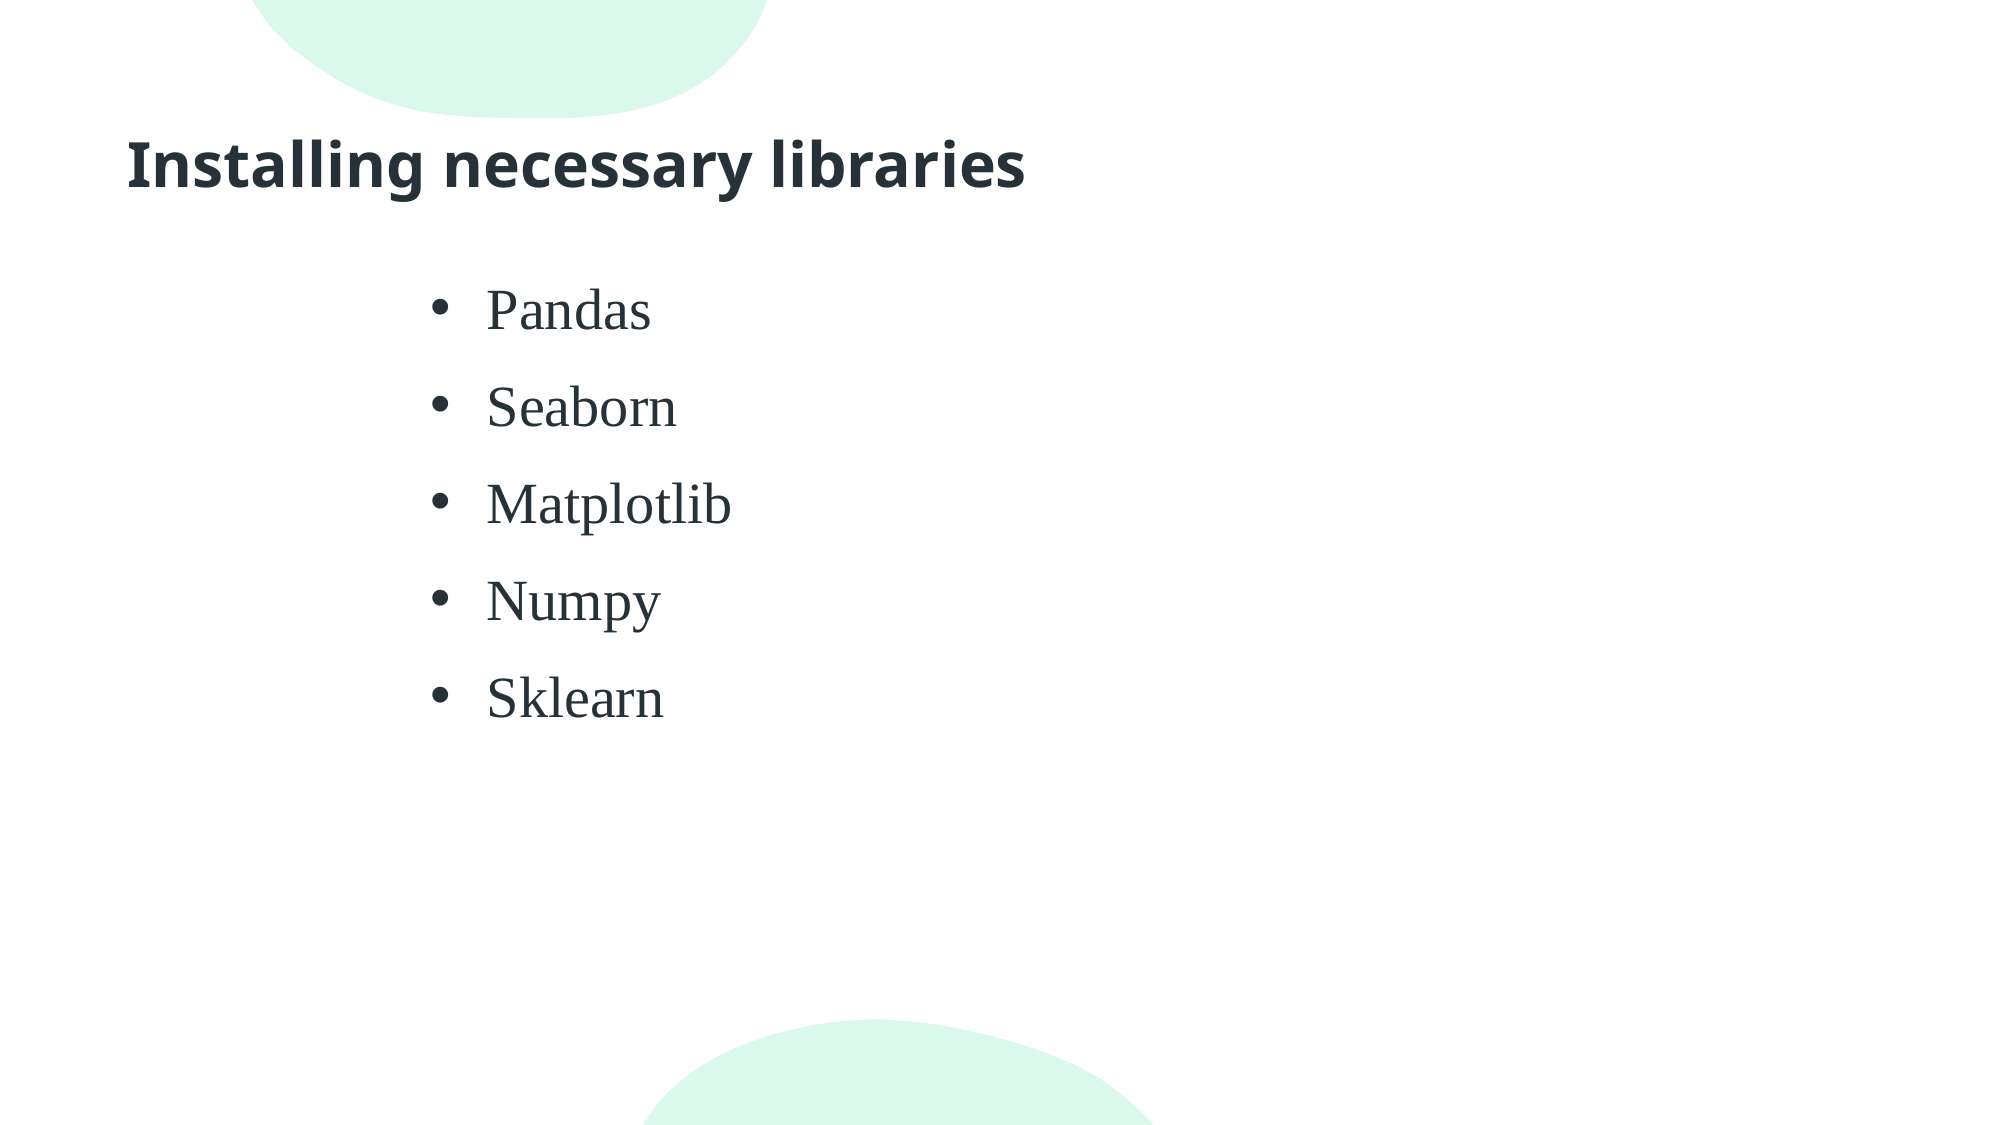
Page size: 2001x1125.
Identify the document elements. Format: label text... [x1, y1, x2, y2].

title Installing necessary libraries [112, 101, 1605, 216]
subtitle Pandas Seaborn Matplotlib Numpy Sklearn [392, 245, 2000, 331]
